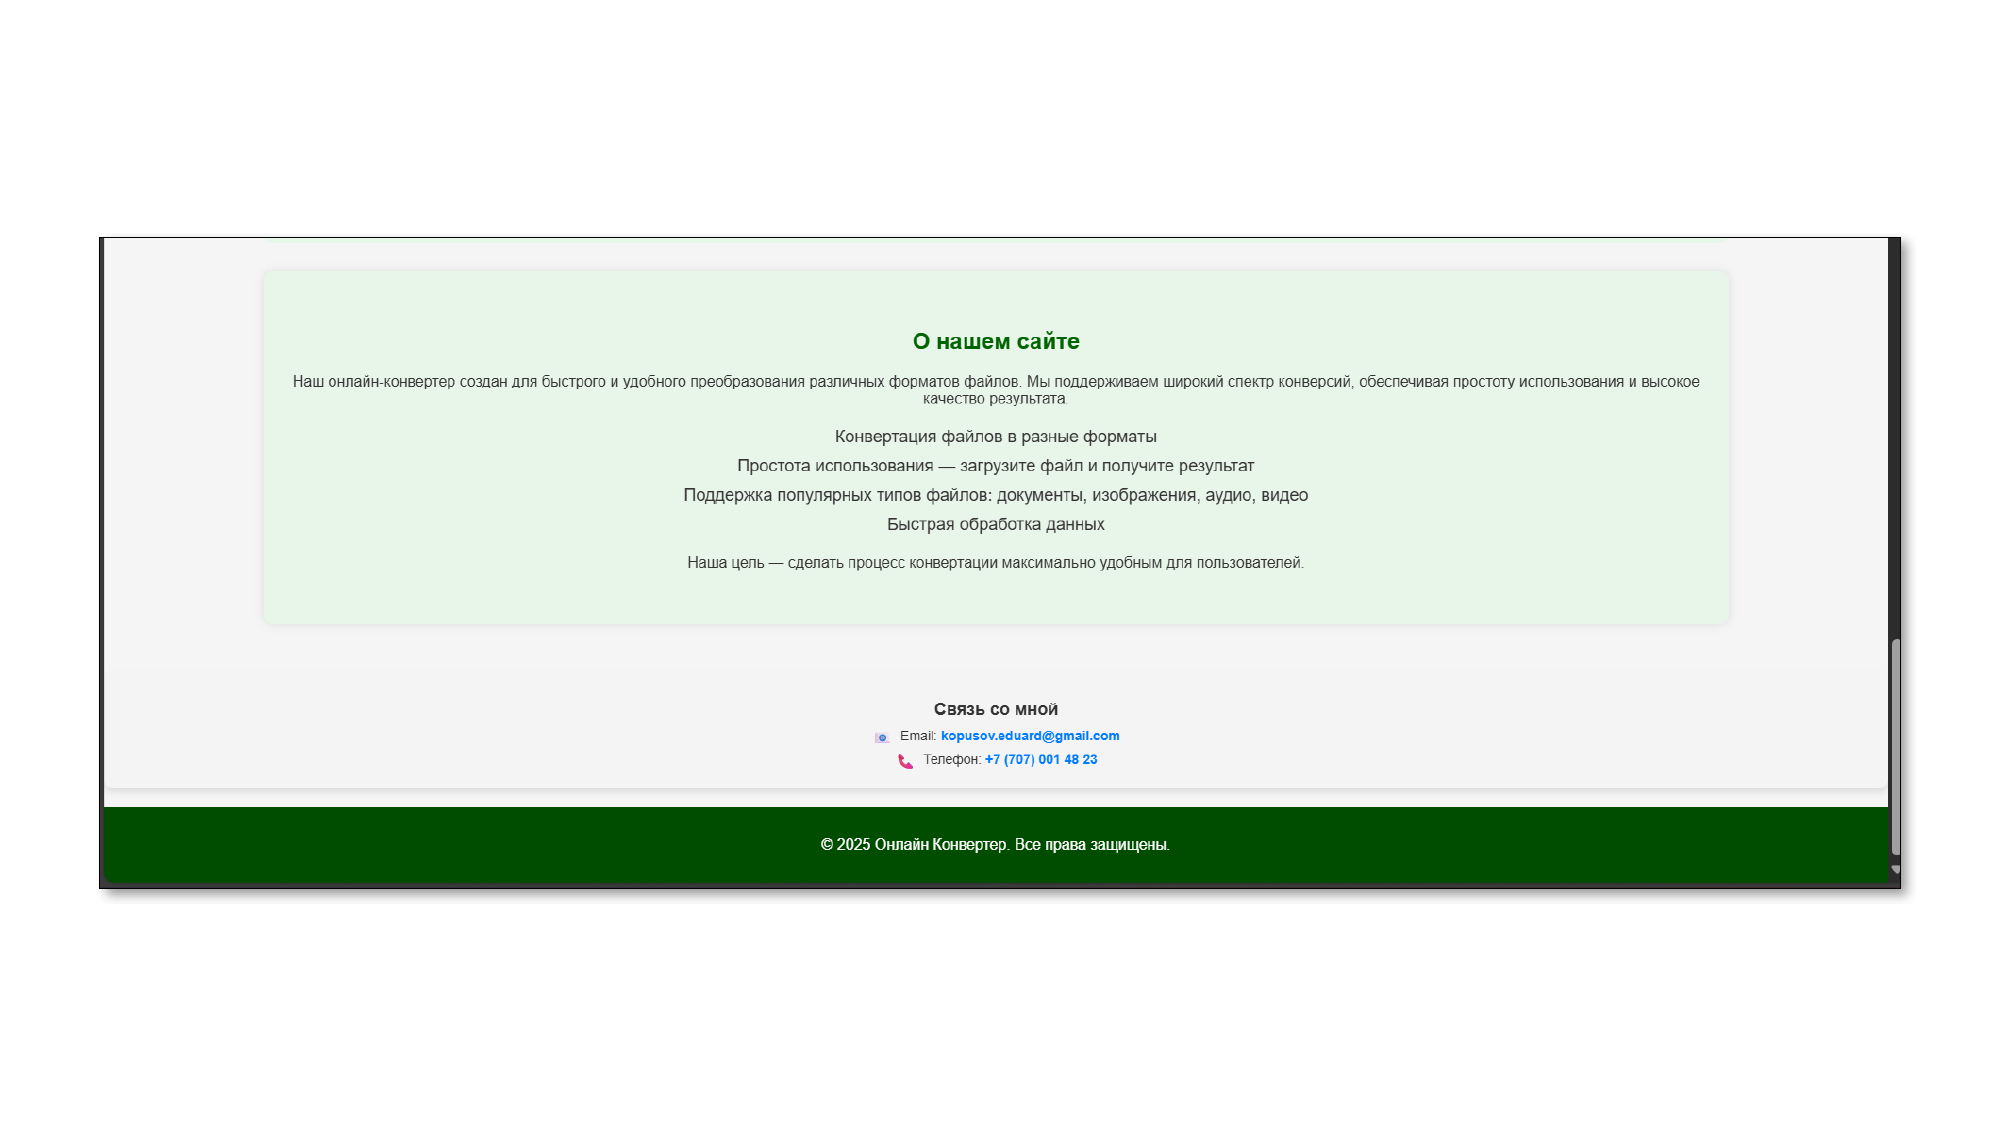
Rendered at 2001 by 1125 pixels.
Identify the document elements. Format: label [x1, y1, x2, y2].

picture [99, 236, 1901, 889]
